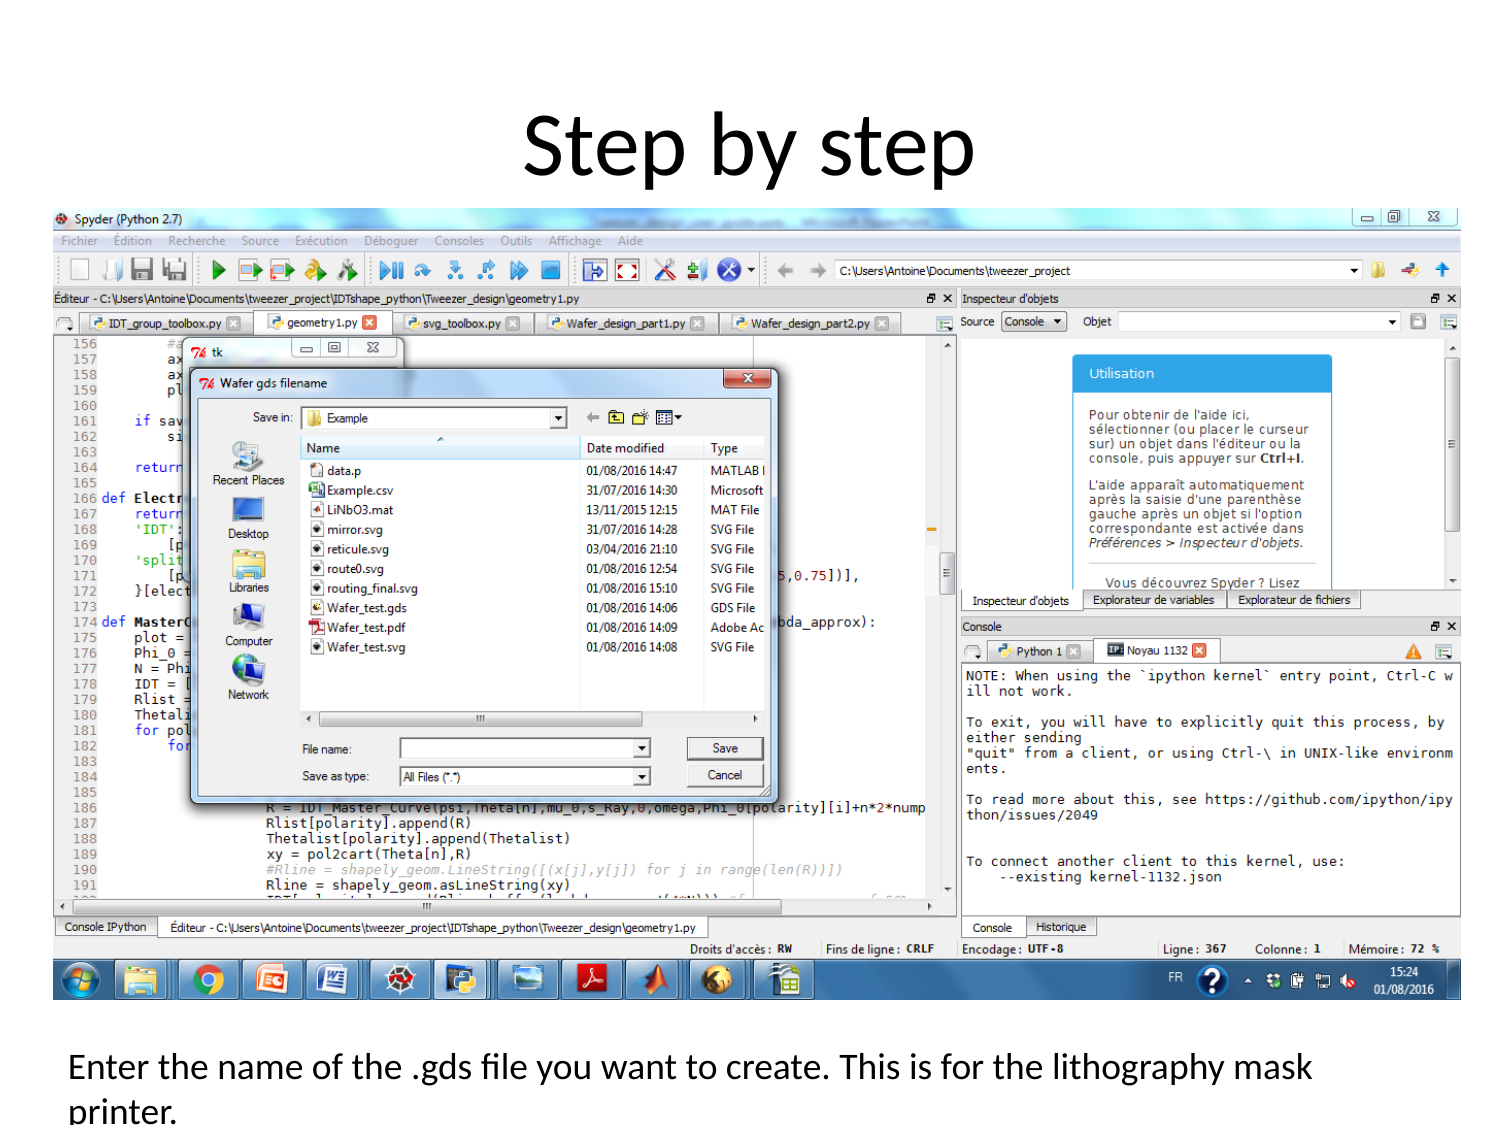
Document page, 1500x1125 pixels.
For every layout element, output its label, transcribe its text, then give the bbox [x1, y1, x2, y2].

picture [52, 207, 1461, 1000]
title Step by step [75, 45, 1425, 206]
text_box Enter the name of the .gds file you want to create. This is for the lithography mask printer. [53, 1034, 1436, 1125]
